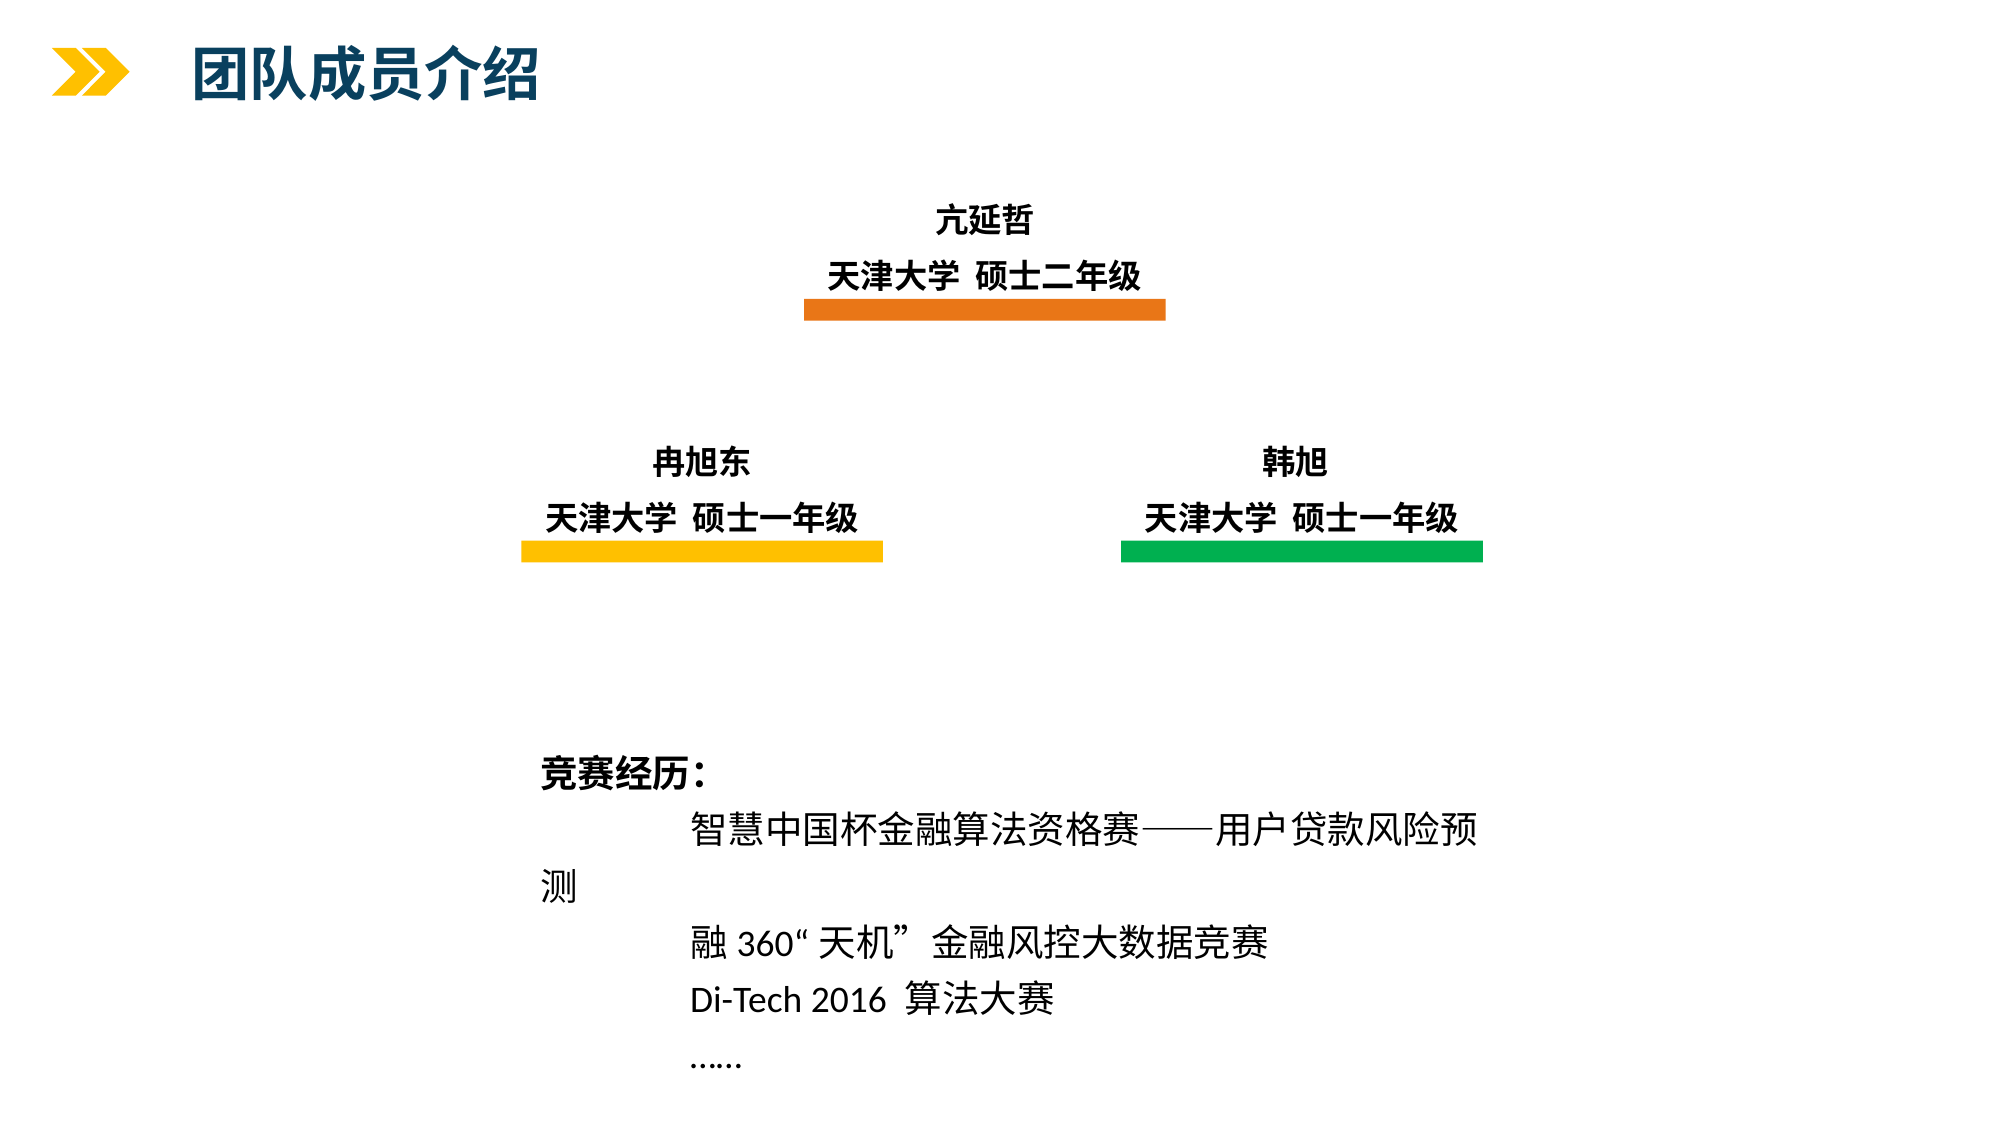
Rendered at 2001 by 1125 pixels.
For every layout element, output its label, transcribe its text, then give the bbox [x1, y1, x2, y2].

text_box 韩旭 [1115, 433, 1477, 489]
text_box 冉旭东 [521, 433, 883, 489]
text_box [51, 47, 130, 96]
text_box 天津大学 硕士二年级 [804, 247, 1166, 303]
text_box 天津大学 硕士一年级 [521, 489, 883, 544]
text_box [521, 544, 883, 563]
text_box [1121, 544, 1483, 563]
text_box 竞赛经历： 智慧中国杯金融算法资格赛——用户贷款风险预测 融360“天机”金融风控大数据竞赛 Di-Tech 2016 算法大赛 …… [450, 731, 1520, 1084]
text_box 0团队成员介绍 [129, 29, 626, 115]
text_box [804, 303, 1166, 321]
text_box 天津大学 硕士一年级 [1121, 489, 1483, 544]
text_box 亢延哲 [804, 191, 1166, 247]
